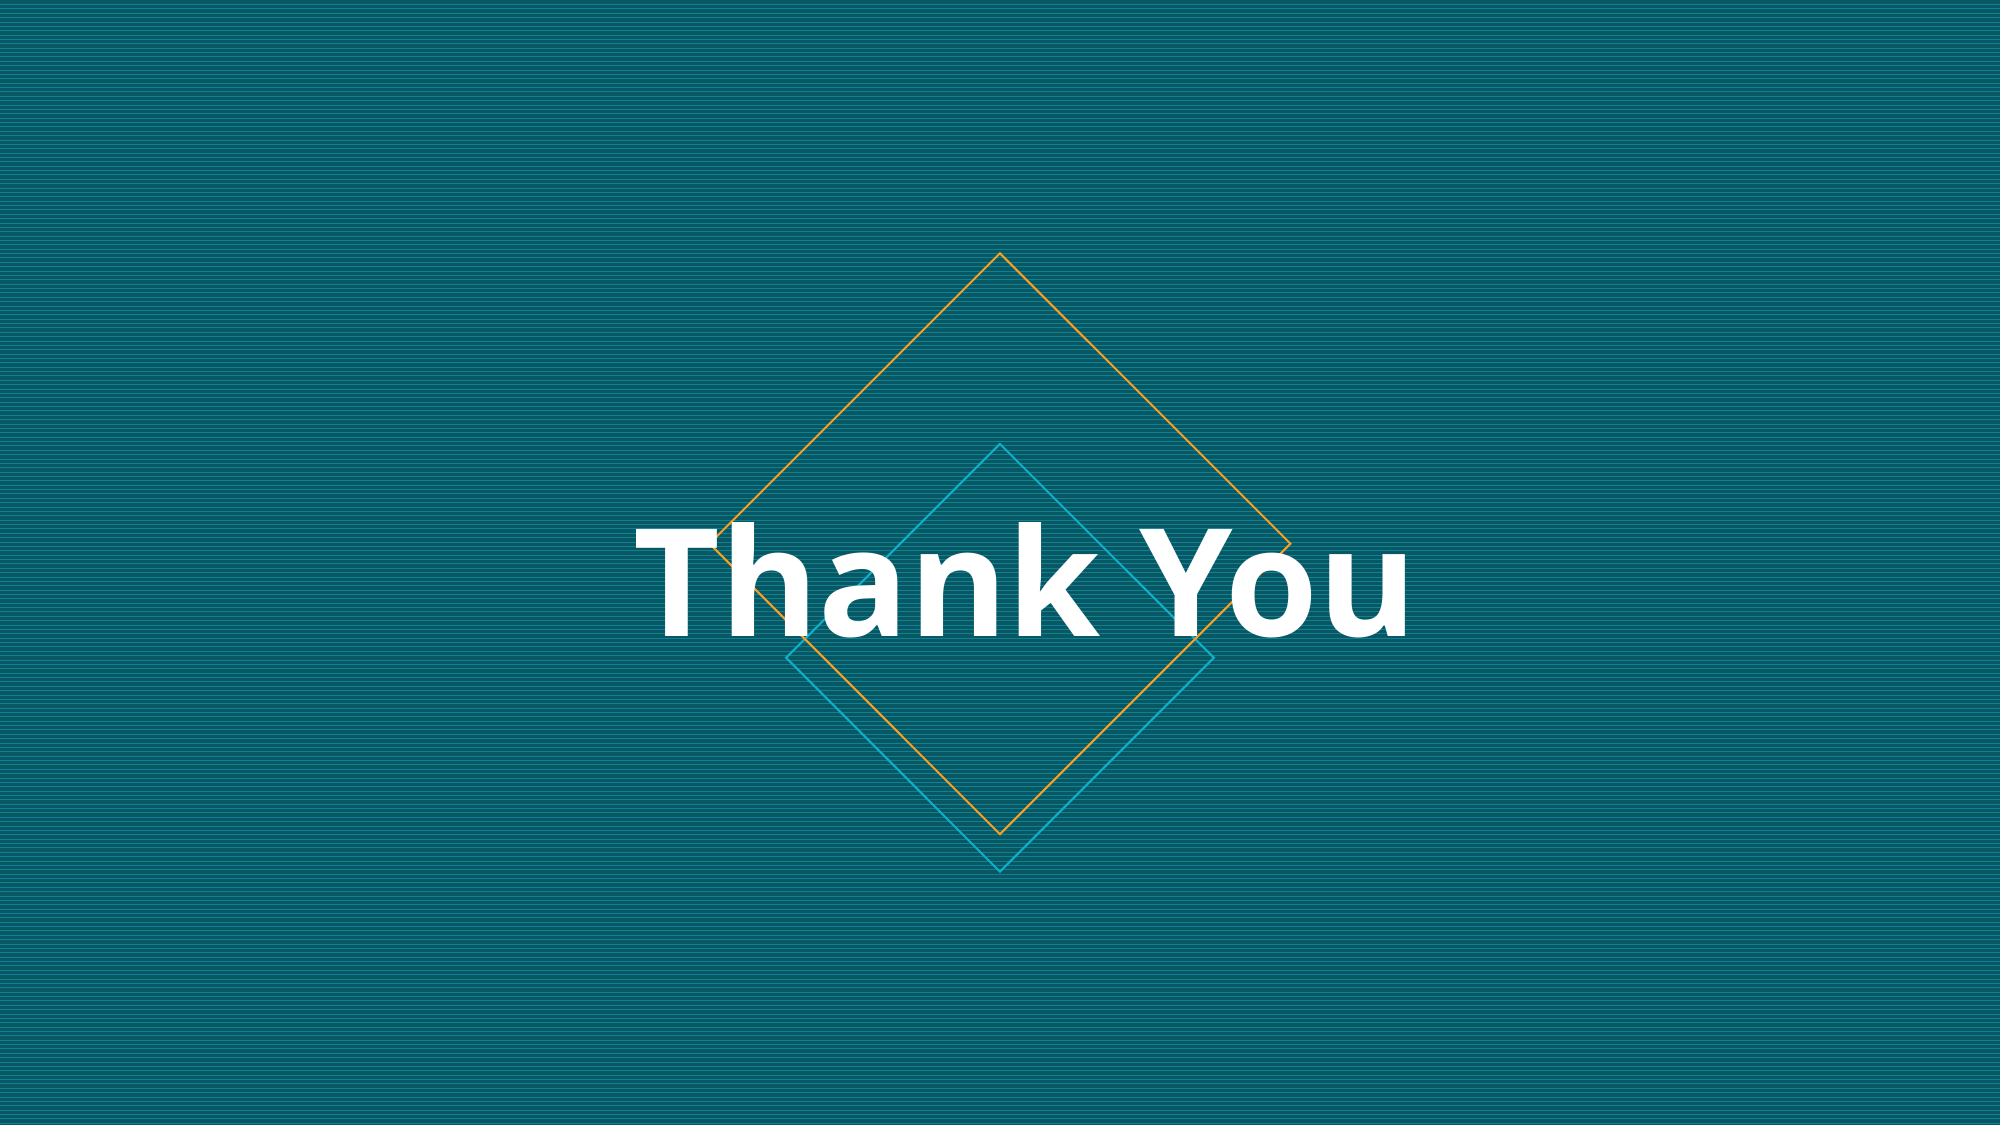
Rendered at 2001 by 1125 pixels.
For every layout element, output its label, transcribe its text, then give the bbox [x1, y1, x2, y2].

text_box Thank You [274, 506, 709, 669]
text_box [709, 253, 1291, 872]
text_box Thank You [1291, 506, 1775, 669]
